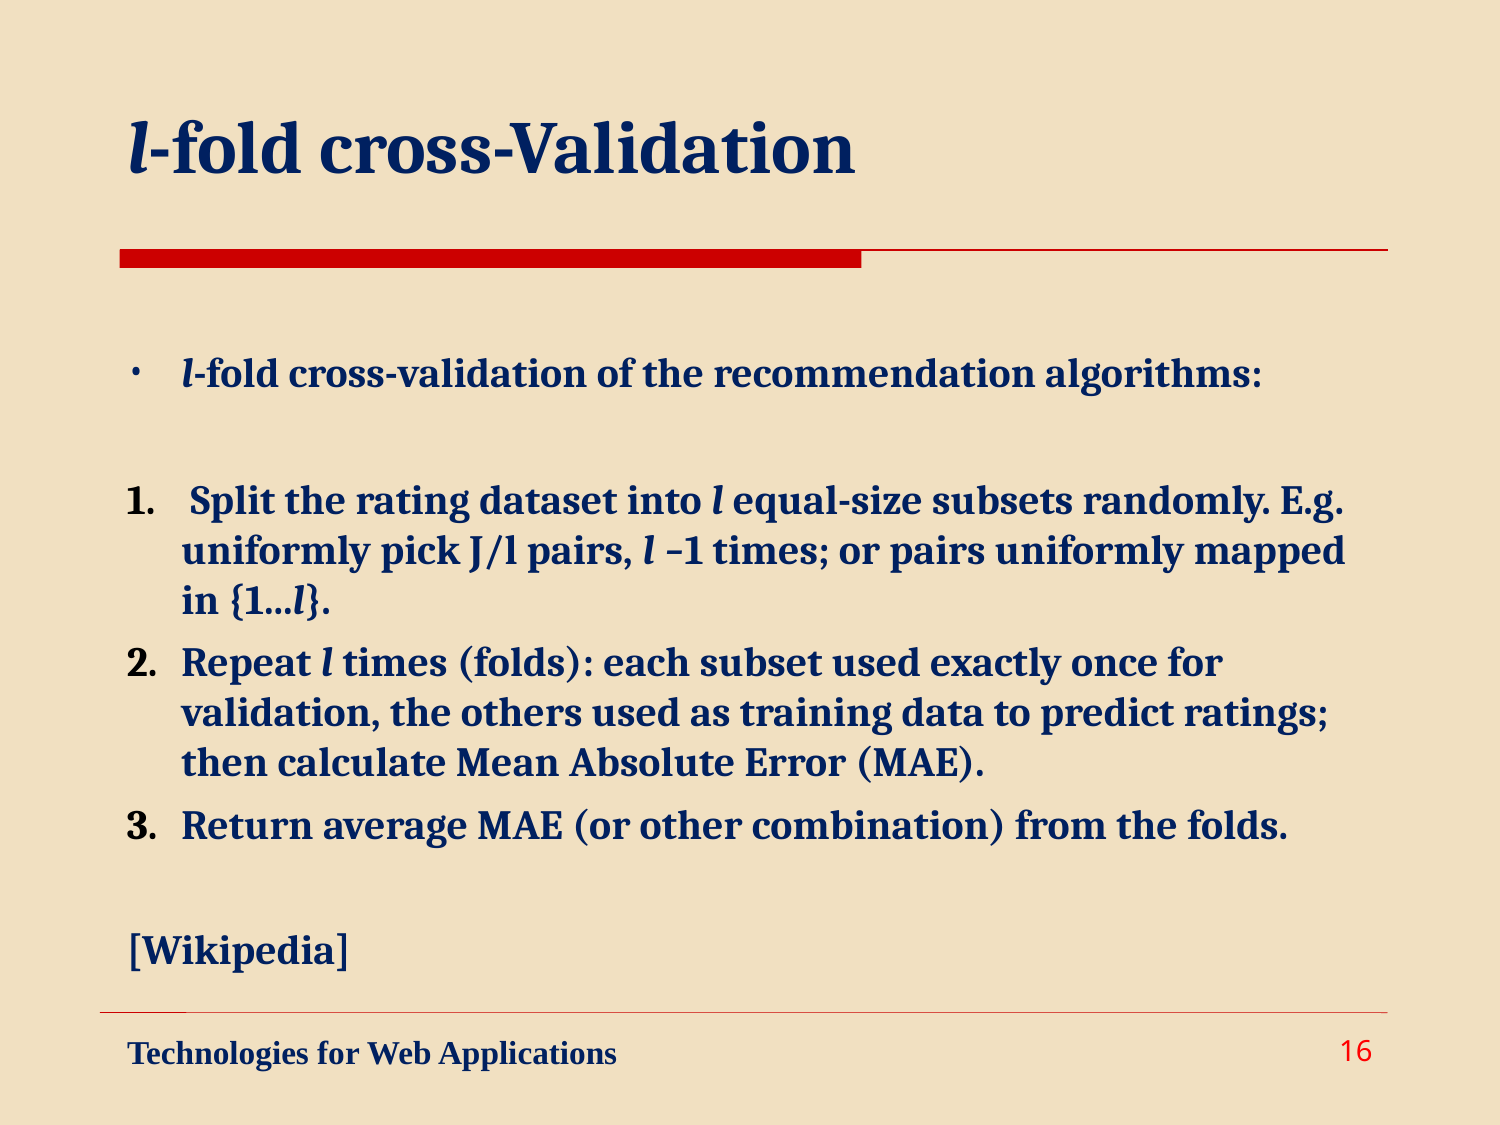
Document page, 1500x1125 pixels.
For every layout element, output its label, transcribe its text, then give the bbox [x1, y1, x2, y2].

text_box 16 [1074, 1024, 1388, 1100]
text_box l-fold cross-validation of the recommendation algorithms: Split the rating dataset into l equal-size subsets randomly. E.g. uniformly pick J/l pairs, l –1 times; or pairs uniformly mapped in {1...l}. Repeat l times (folds): each subset used exactly once for validation, the others used as training data to predict ratings; then calculate Mean Absolute Error (MAE). Return average MAE (or other combination) from the folds. [Wikipedia] [112, 337, 1388, 870]
text_box Technologies for Web Applications [112, 1023, 1388, 1099]
text_box l-fold cross-Validation [112, 50, 1388, 238]
